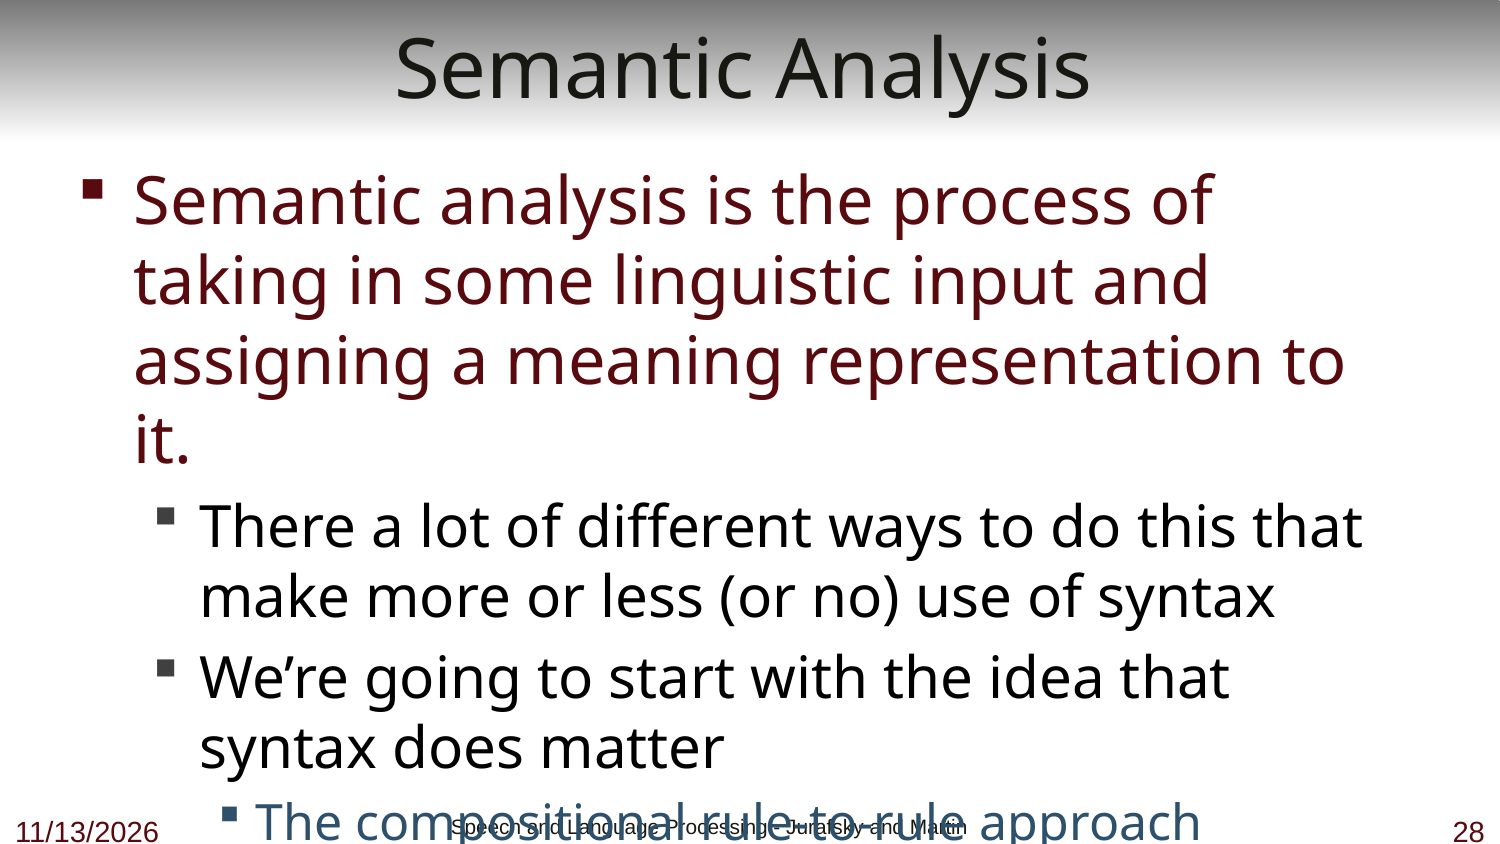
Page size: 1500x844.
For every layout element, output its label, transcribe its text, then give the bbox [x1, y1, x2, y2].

slide_number 28 [1424, 806, 1500, 844]
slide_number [0, 806, 199, 844]
footer Speech and Language Processing - Jurafsky and Martin [199, 806, 1424, 844]
list Semantic analysis is the process of taking in some linguistic input and assigning a meaning representation to it. There a lot of different ways to do this that make more or less (or no) use of syntax We’re going to start with the idea that syntax does matter The compositional rule-to-rule approach [62, 150, 1413, 797]
title Semantic Analysis [12, 0, 1475, 132]
